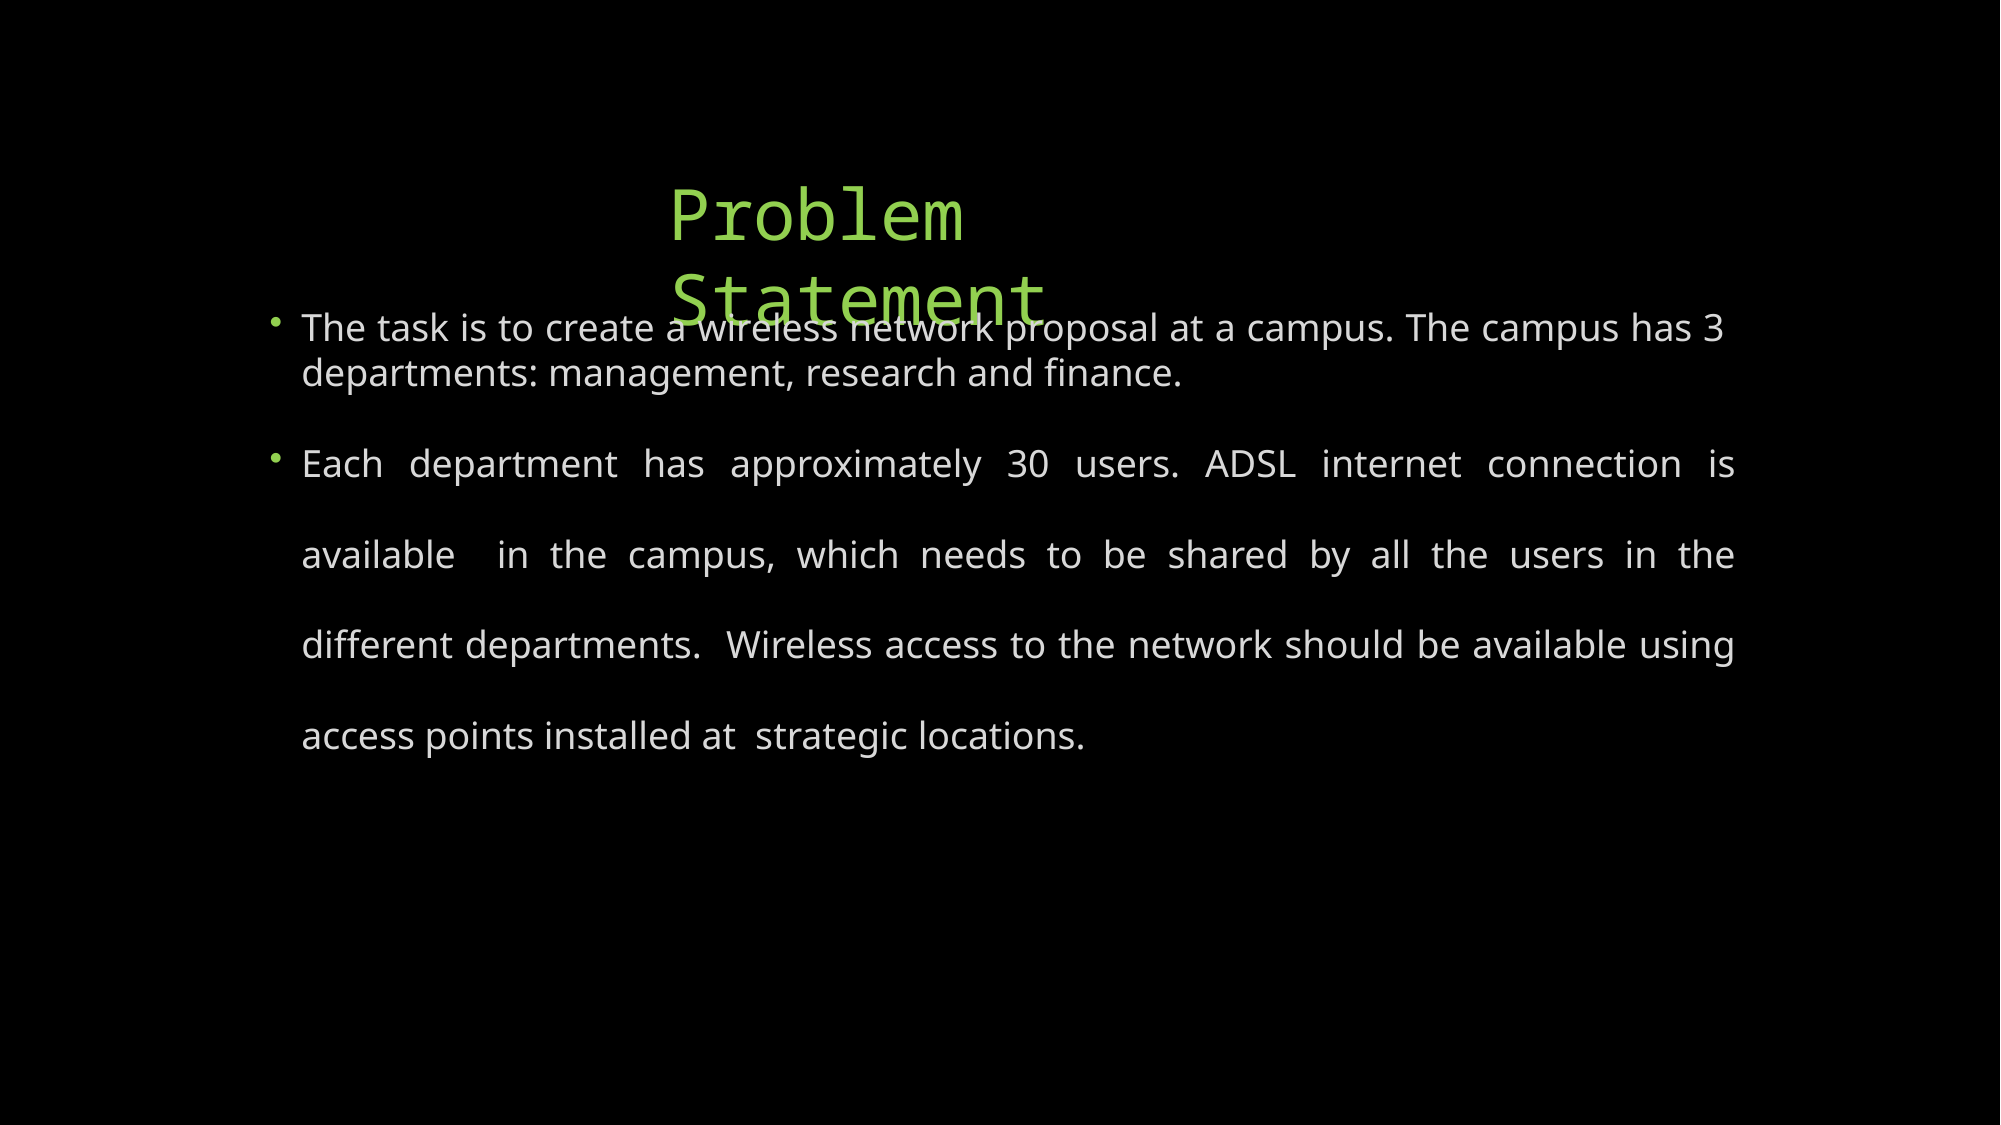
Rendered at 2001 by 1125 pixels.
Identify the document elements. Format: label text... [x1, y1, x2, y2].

title Problem Statement [666, 167, 1332, 302]
text_box The task is to create a wireless network proposal at a campus. The campus has 3 departments: management, research and finance. Each department has approximately 30 users. ADSL internet connection is available in the campus, which needs to be shared by all the users in the different departments. Wireless access to the network should be available using access points installed at strategic locations. [267, 302, 1737, 757]
